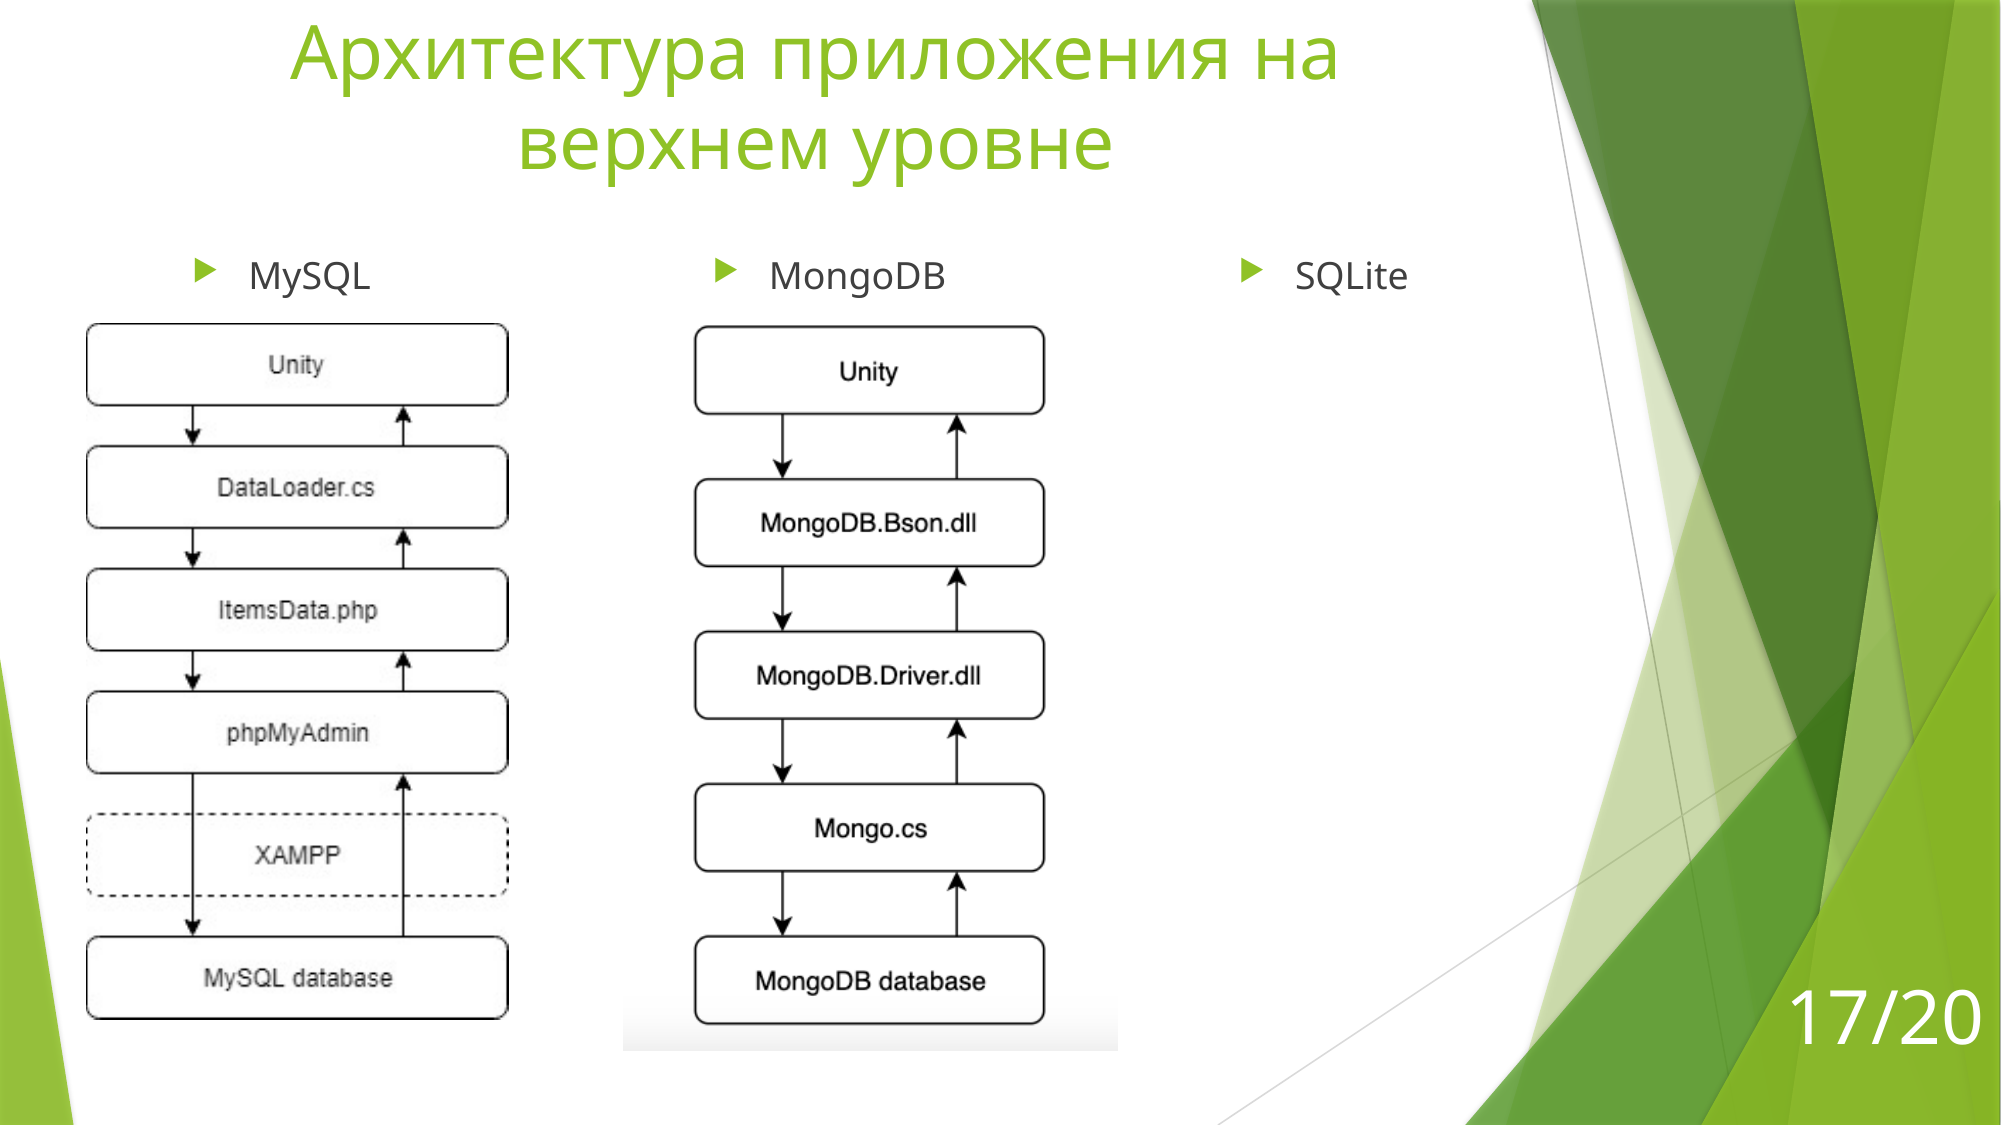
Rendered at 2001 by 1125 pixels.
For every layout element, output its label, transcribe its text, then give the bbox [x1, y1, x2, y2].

text_box SQLite [1153, 244, 1495, 311]
list MySQL [111, 244, 452, 311]
text_box MongoDB [659, 244, 1000, 278]
picture [622, 279, 1119, 1052]
title Архитектура приложения на верхнем уровне [111, 0, 1522, 214]
picture [85, 322, 510, 1021]
slide_number 17/20 [1768, 991, 2000, 1051]
